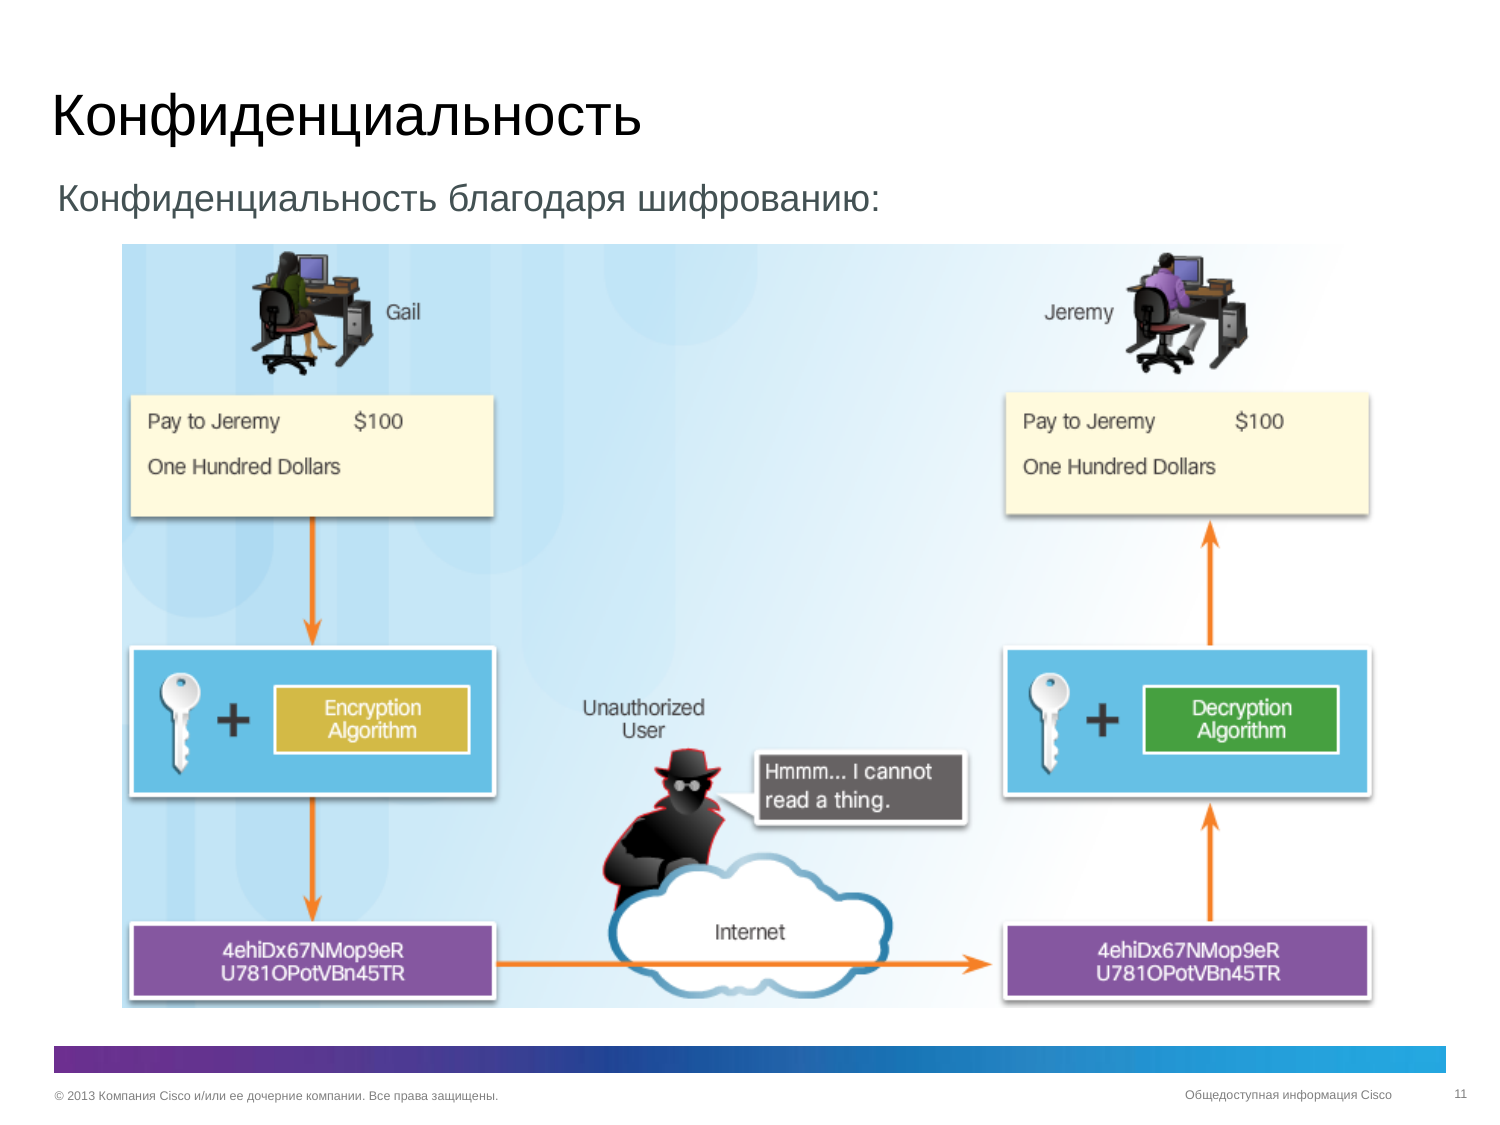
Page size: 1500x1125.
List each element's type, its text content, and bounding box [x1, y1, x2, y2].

title Конфиденциальность [37, 17, 1447, 155]
picture [54, 1046, 1446, 1073]
picture [122, 243, 1378, 1008]
text_box Конфиденциальность благодаря шифрованию: [42, 169, 1115, 242]
